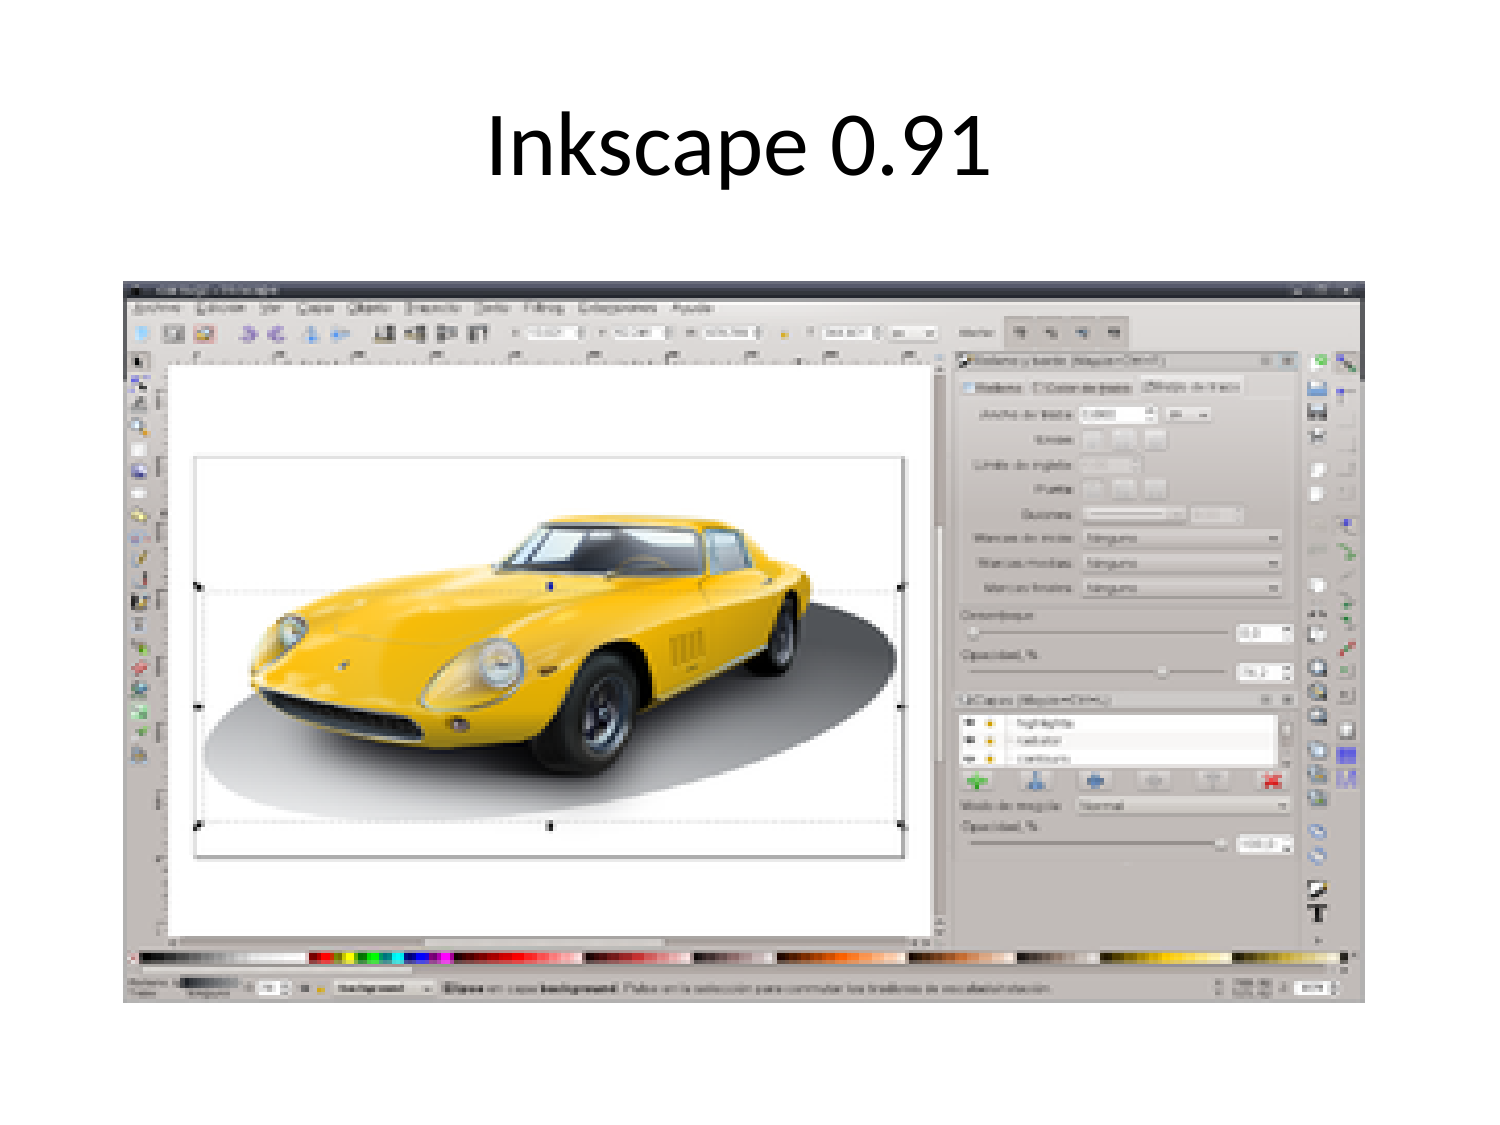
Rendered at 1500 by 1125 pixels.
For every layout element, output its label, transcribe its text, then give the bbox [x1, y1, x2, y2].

title Inkscape 0.91 [75, 45, 1425, 233]
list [123, 280, 1365, 1003]
